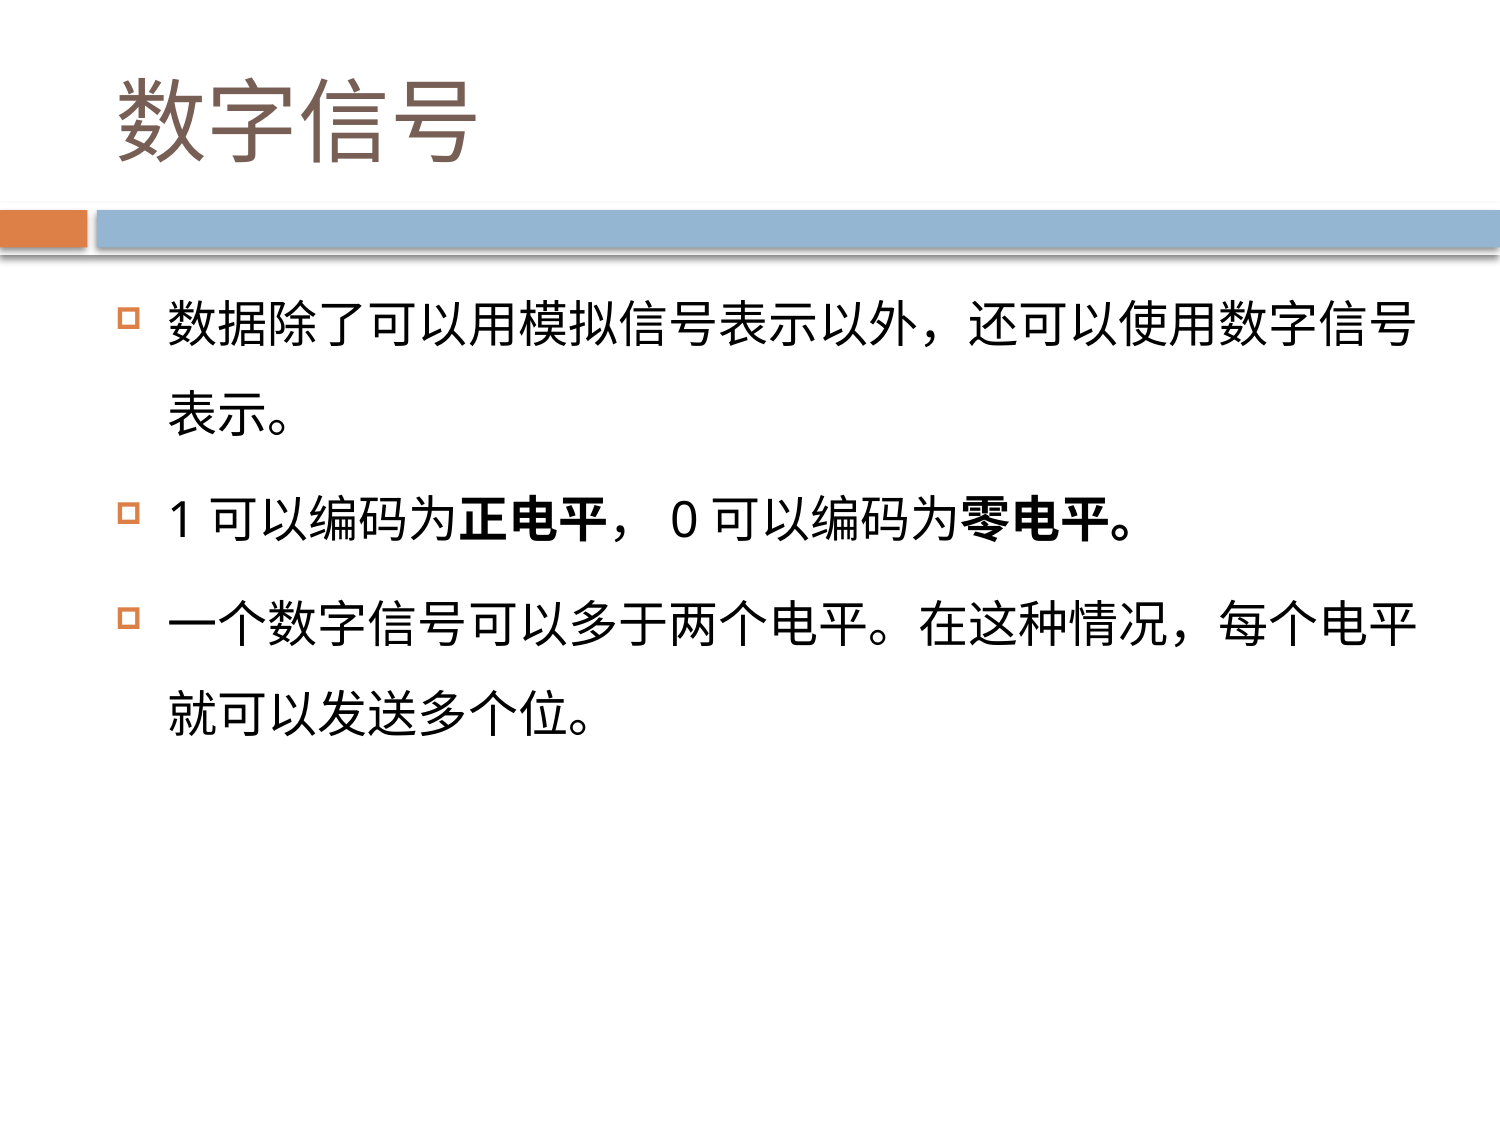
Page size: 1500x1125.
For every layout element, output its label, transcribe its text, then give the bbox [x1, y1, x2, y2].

list 数据除了可以用模拟信号表示以外，还可以使用数字信号表示。 1可以编码为正电平，0可以编码为零电平。 一个数字信号可以多于两个电平。在这种情况，每个电平就可以发送多个位。 [100, 255, 1438, 993]
title 数字信号 [100, 37, 1438, 200]
